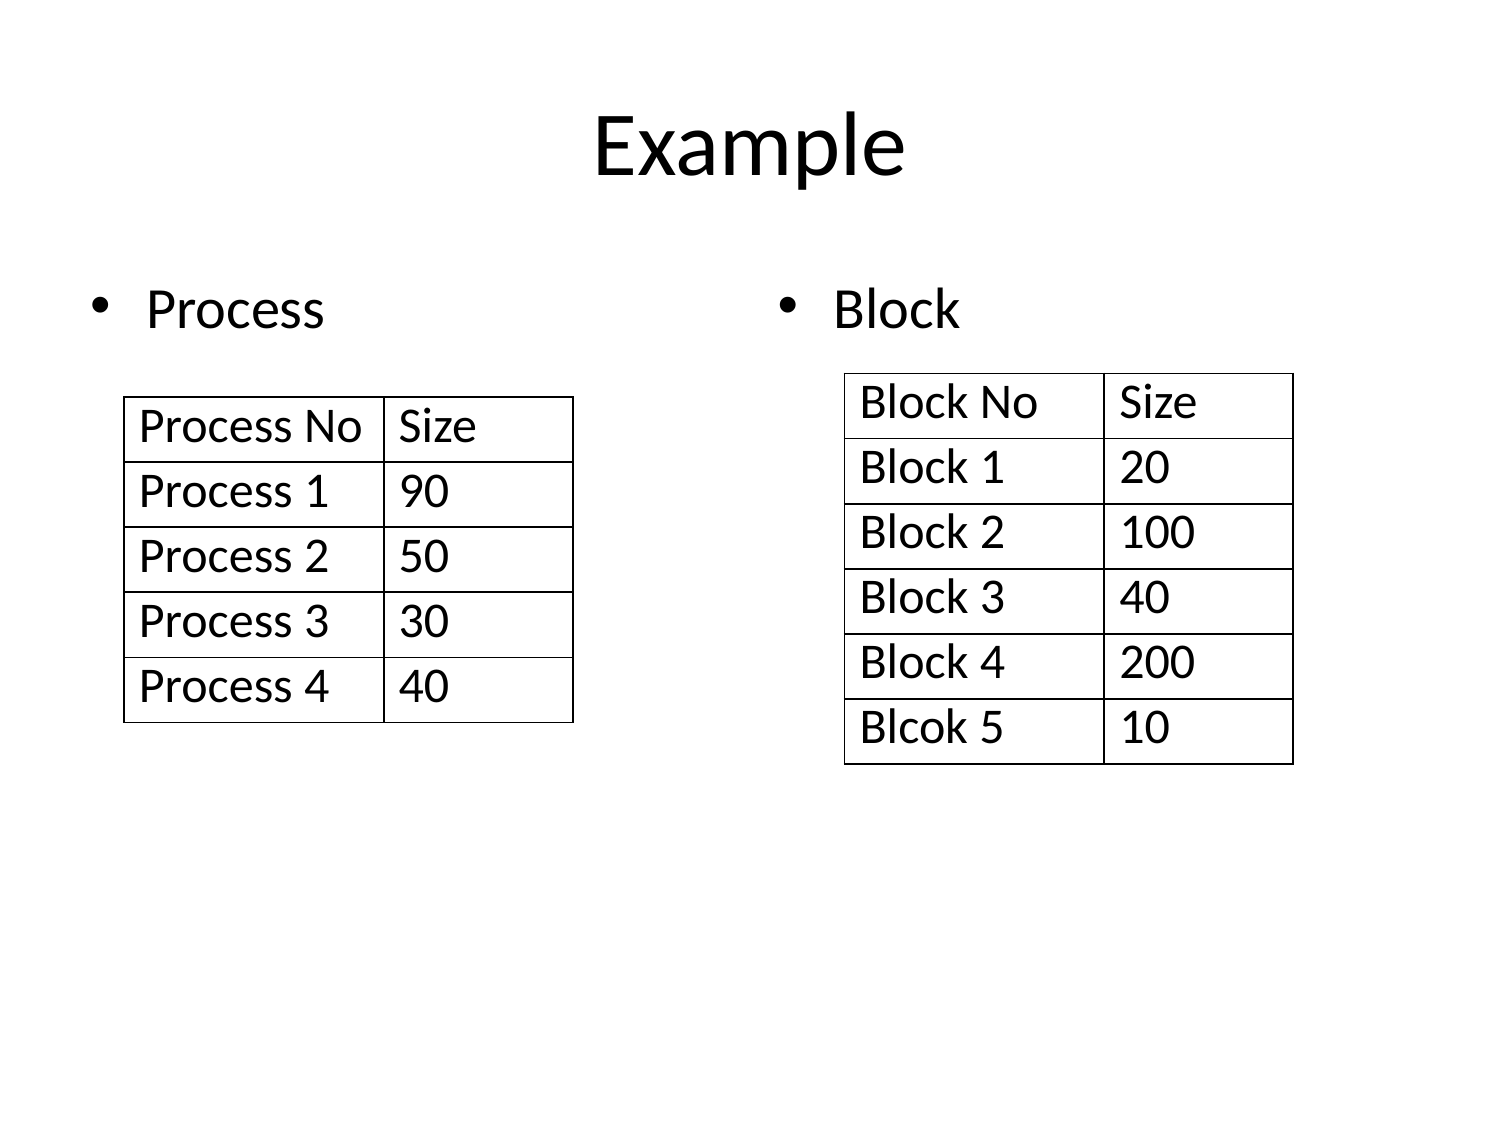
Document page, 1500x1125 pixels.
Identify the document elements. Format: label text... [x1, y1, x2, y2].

table_cell Process 1 [125, 463, 383, 526]
table_cell Block 2 [845, 505, 1103, 568]
table_header Size [1105, 374, 1292, 438]
list Process [75, 262, 738, 1005]
table_header Process No [125, 398, 383, 461]
table_cell 40 [1105, 570, 1292, 633]
table_cell 50 [385, 528, 572, 591]
table_cell 200 [1105, 635, 1292, 698]
table_cell Process 3 [125, 593, 383, 657]
table_header Block No [845, 374, 1103, 438]
table_cell Process 2 [125, 528, 383, 591]
table_cell 20 [1105, 439, 1292, 503]
table_cell Process 4 [125, 658, 383, 722]
table_cell Block 1 [845, 439, 1103, 503]
list Block [762, 262, 1425, 1005]
table_cell 40 [385, 658, 572, 722]
table_cell Blcok 5 [845, 700, 1103, 763]
table_cell 30 [385, 593, 572, 657]
table_cell 90 [385, 463, 572, 526]
title Example [75, 45, 1425, 233]
table_cell 100 [1105, 505, 1292, 568]
table_cell 10 [1105, 700, 1292, 763]
table_cell Block 3 [845, 570, 1103, 633]
table_cell Block 4 [845, 635, 1103, 698]
table_header Size [385, 398, 572, 461]
